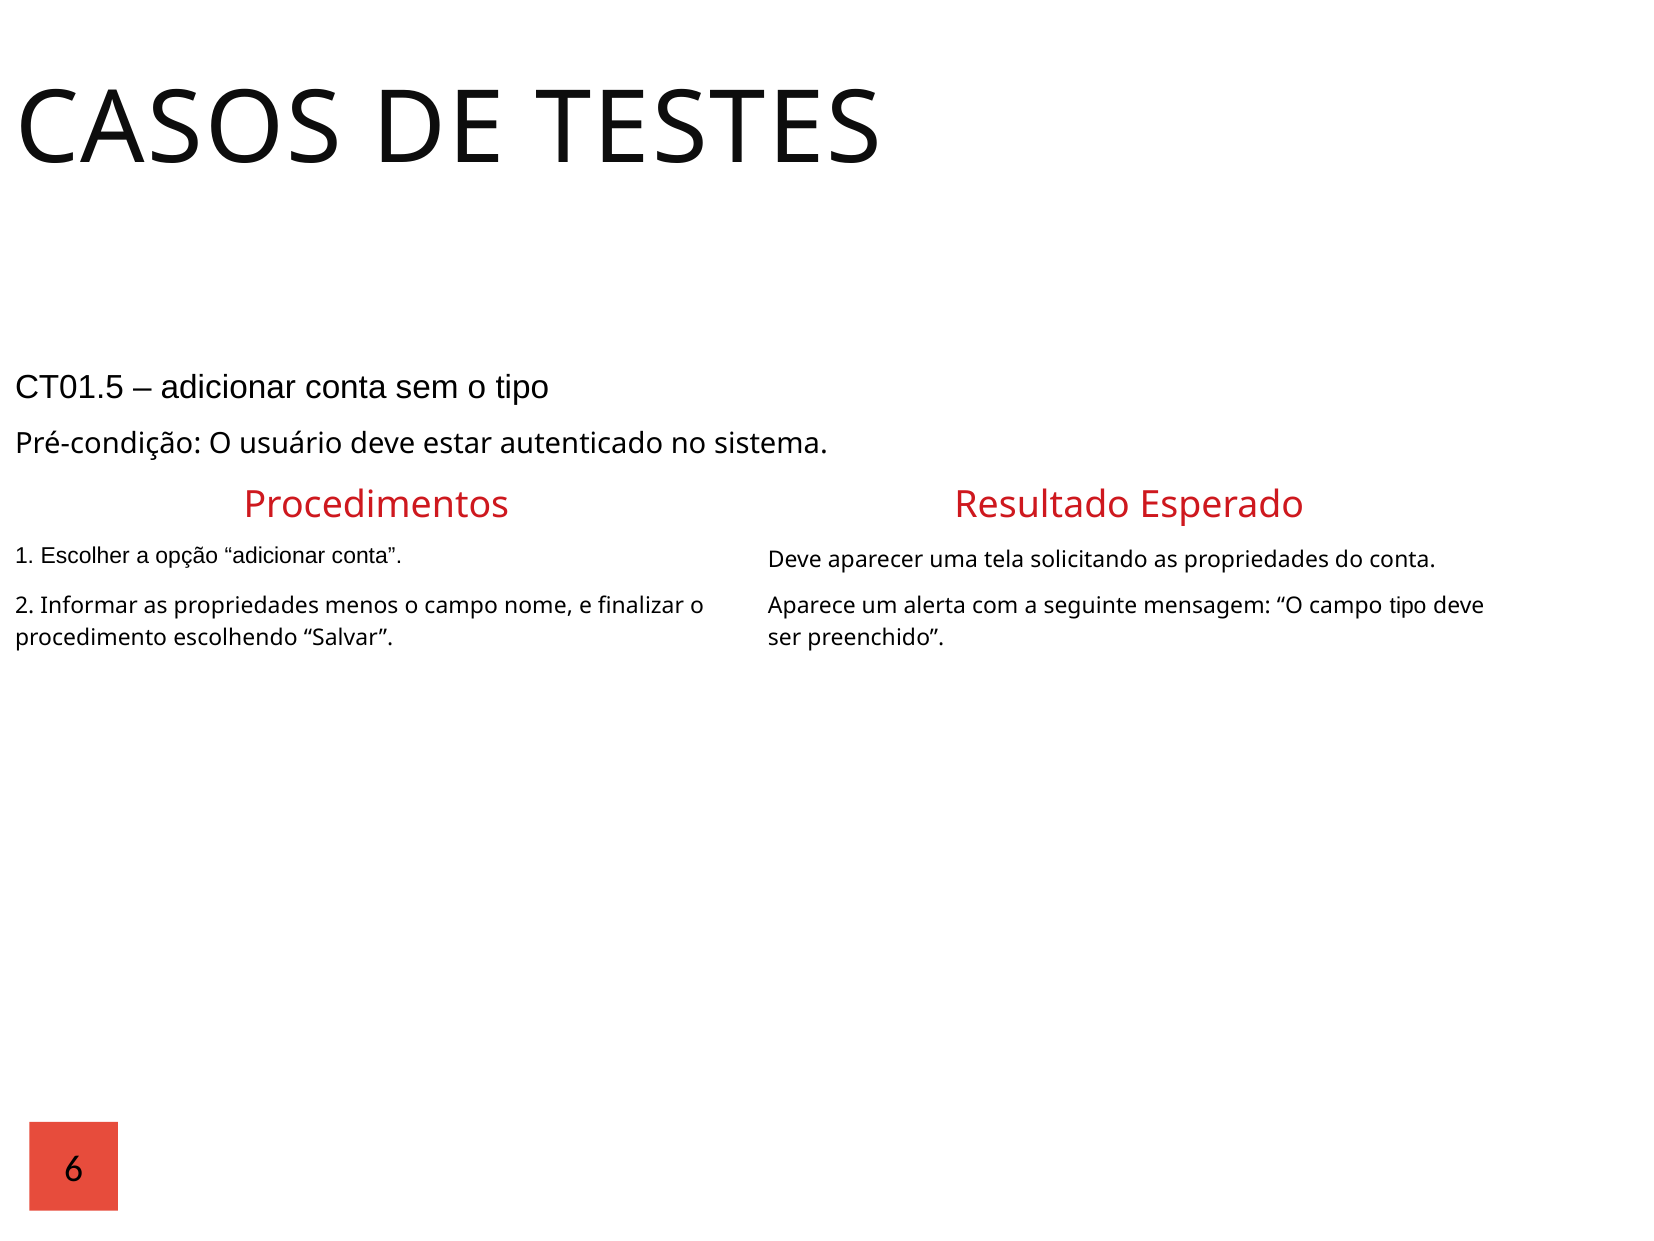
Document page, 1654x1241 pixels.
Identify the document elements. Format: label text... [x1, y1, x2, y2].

title Casos de Testes [0, 59, 1536, 207]
table_cell Deve aparecer uma tela solicitando as propriedades do conta. [753, 536, 1506, 582]
table_cell Aparece um alerta com a seguinte mensagem: “O campo tipo deve ser preenchido”. [753, 582, 1506, 660]
table_header CT01.5 – adicionar conta sem o tipo [0, 361, 1506, 415]
table_cell 2. Informar as propriedades menos o campo nome, e finalizar o procedimento escolhendo “Salvar”. [0, 582, 753, 660]
table_cell Pré-condição: O usuário deve estar autenticado no sistema. [0, 415, 1506, 470]
table_cell 1. Escolher a opção “adicionar conta”. [0, 536, 753, 582]
table_cell Resultado Esperado [753, 470, 1506, 536]
text_box 6 [29, 1121, 118, 1211]
table_cell Procedimentos [0, 470, 753, 536]
